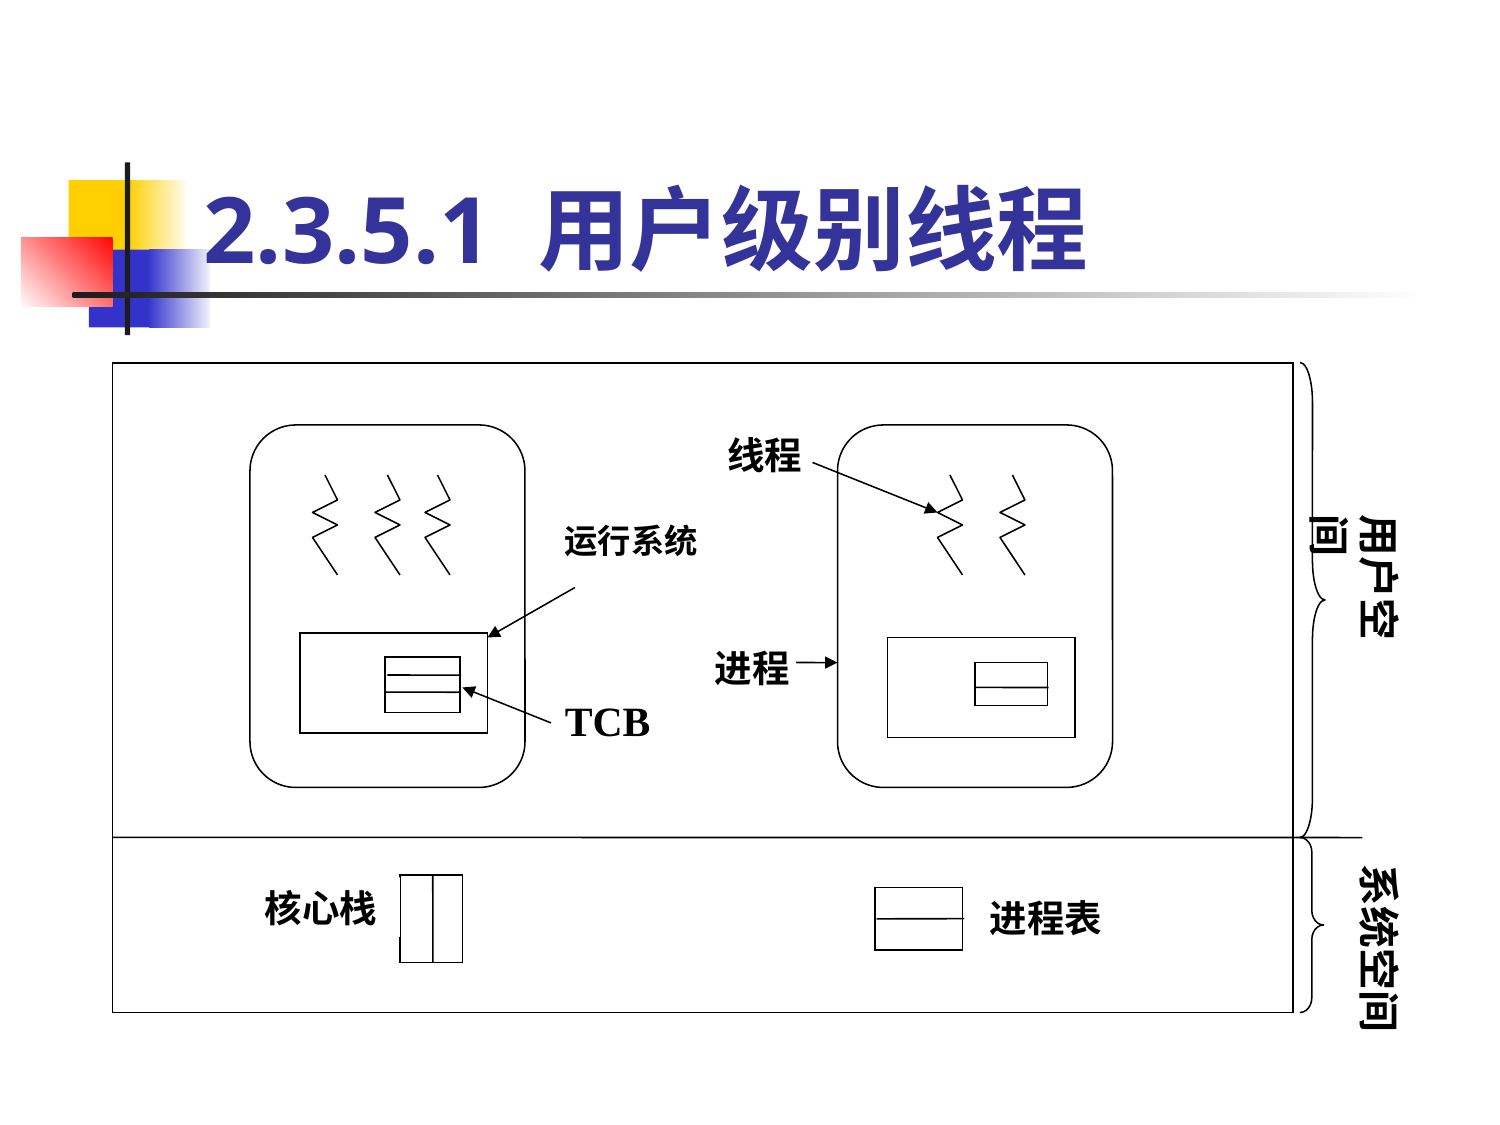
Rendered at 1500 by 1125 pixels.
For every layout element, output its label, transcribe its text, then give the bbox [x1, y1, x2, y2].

text_box [487, 587, 576, 638]
text_box 进程 [699, 637, 813, 698]
text_box 核心栈 [249, 877, 400, 937]
text_box [300, 632, 488, 733]
text_box 进程表 [974, 887, 1125, 948]
text_box [433, 874, 463, 963]
text_box [385, 657, 461, 692]
text_box [375, 474, 400, 575]
text_box 用户空间 [1332, 500, 1413, 688]
text_box 运行系统 [549, 512, 725, 568]
text_box 线程 [712, 424, 825, 485]
text_box [462, 686, 552, 723]
text_box [887, 637, 1075, 738]
text_box [812, 462, 938, 514]
text_box [937, 474, 963, 575]
text_box [249, 424, 526, 788]
text_box [425, 474, 451, 575]
text_box [1299, 362, 1325, 837]
text_box [796, 656, 838, 669]
text_box [385, 693, 461, 713]
text_box [875, 887, 963, 950]
text_box 系统空间 [1332, 849, 1413, 1050]
title 2.3.5.1 用户级别线程 [188, 101, 1468, 289]
text_box [112, 362, 1294, 837]
text_box [999, 474, 1025, 575]
text_box [837, 424, 1113, 788]
text_box [974, 662, 1048, 706]
text_box [112, 838, 1294, 1013]
text_box [312, 474, 338, 575]
text_box [399, 874, 432, 963]
text_box [1299, 837, 1324, 1013]
text_box TCB [549, 687, 675, 753]
